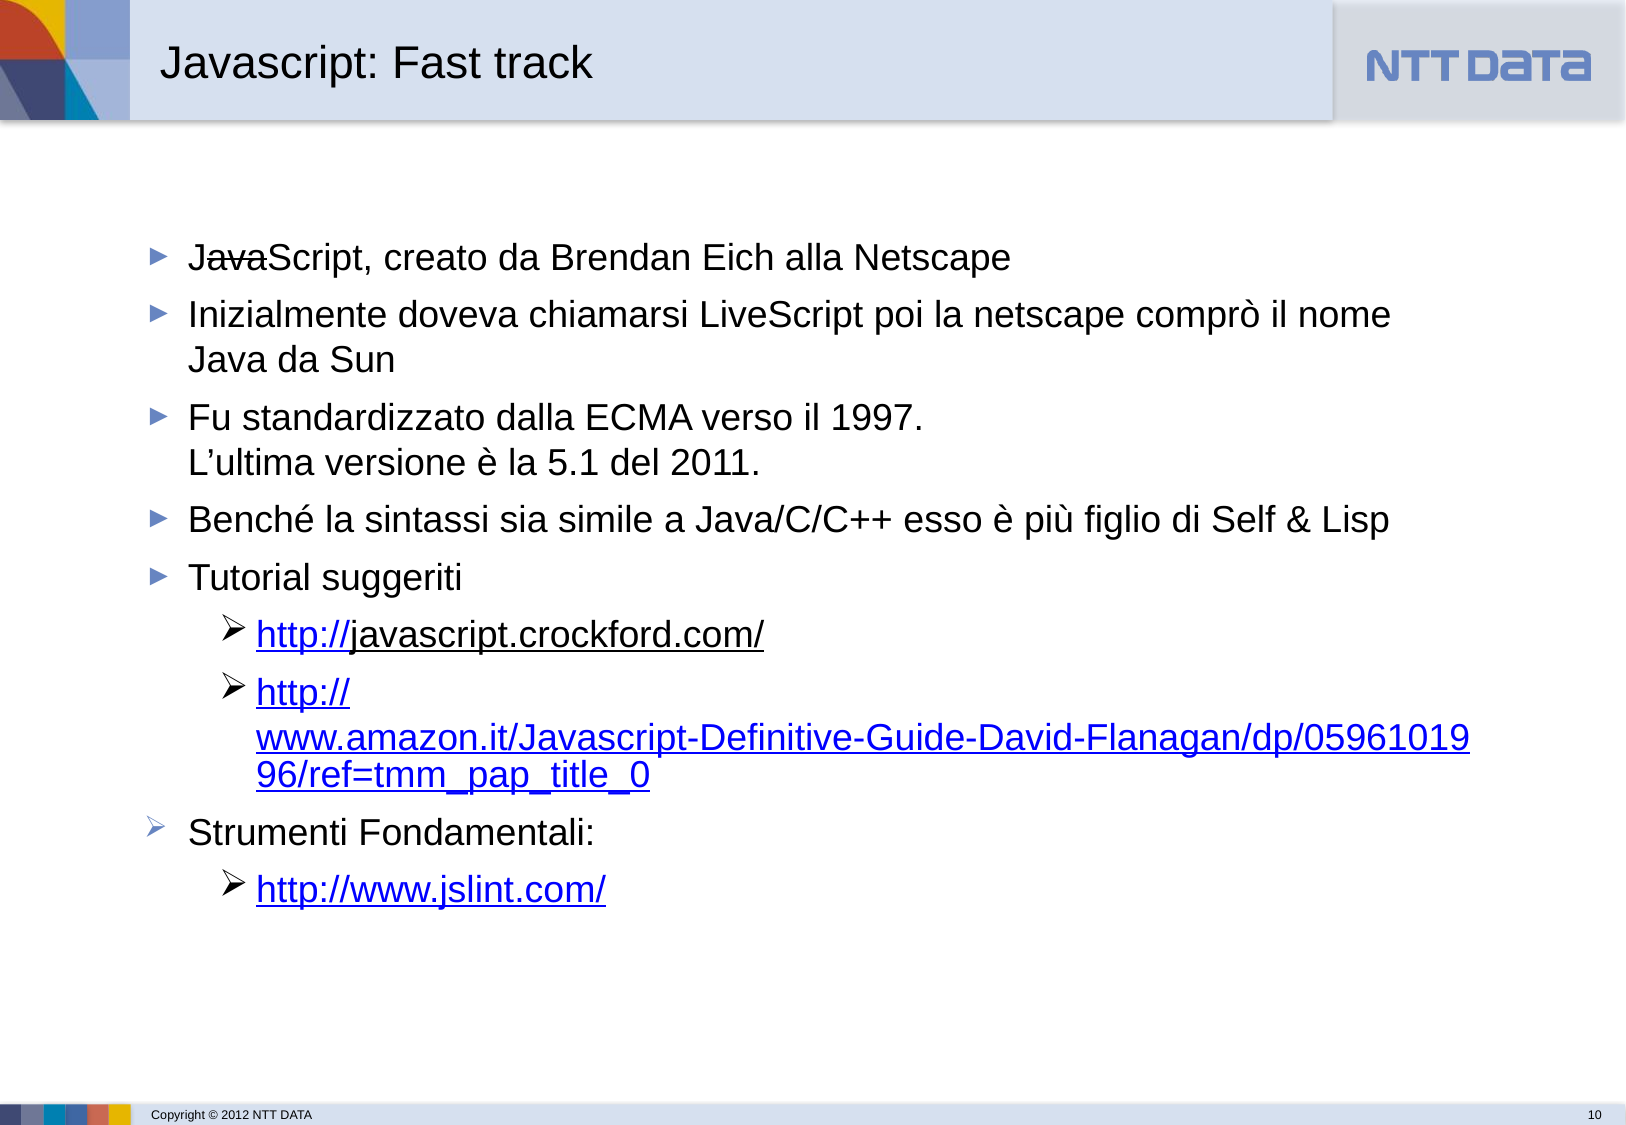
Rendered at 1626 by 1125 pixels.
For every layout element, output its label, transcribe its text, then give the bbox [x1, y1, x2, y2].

picture [0, 0, 130, 120]
list Javascript: Fast track [130, 0, 1333, 121]
list JavaScript, creato da Brendan Eich alla Netscape Inizialmente doveva chiamarsi LiveScript poi la netscape comprò il nome Java da Sun Fu standardizzato dalla ECMA verso il 1997. L’ultima versione è la 5.1 del 2011. Benché la sintassi sia simile a Java/C/C++ esso è più figlio di Self & Lisp Tutorial suggeriti http://javascript.crockford.com/ http://www.amazon.it/Javascript-Definitive-Guide-David-Flanagan/dp/0596101996/ref=tmm_pap_title_0 Strumenti Fondamentali: http://www.jslint.com/ [129, 225, 1495, 1039]
picture [1367, 50, 1591, 81]
